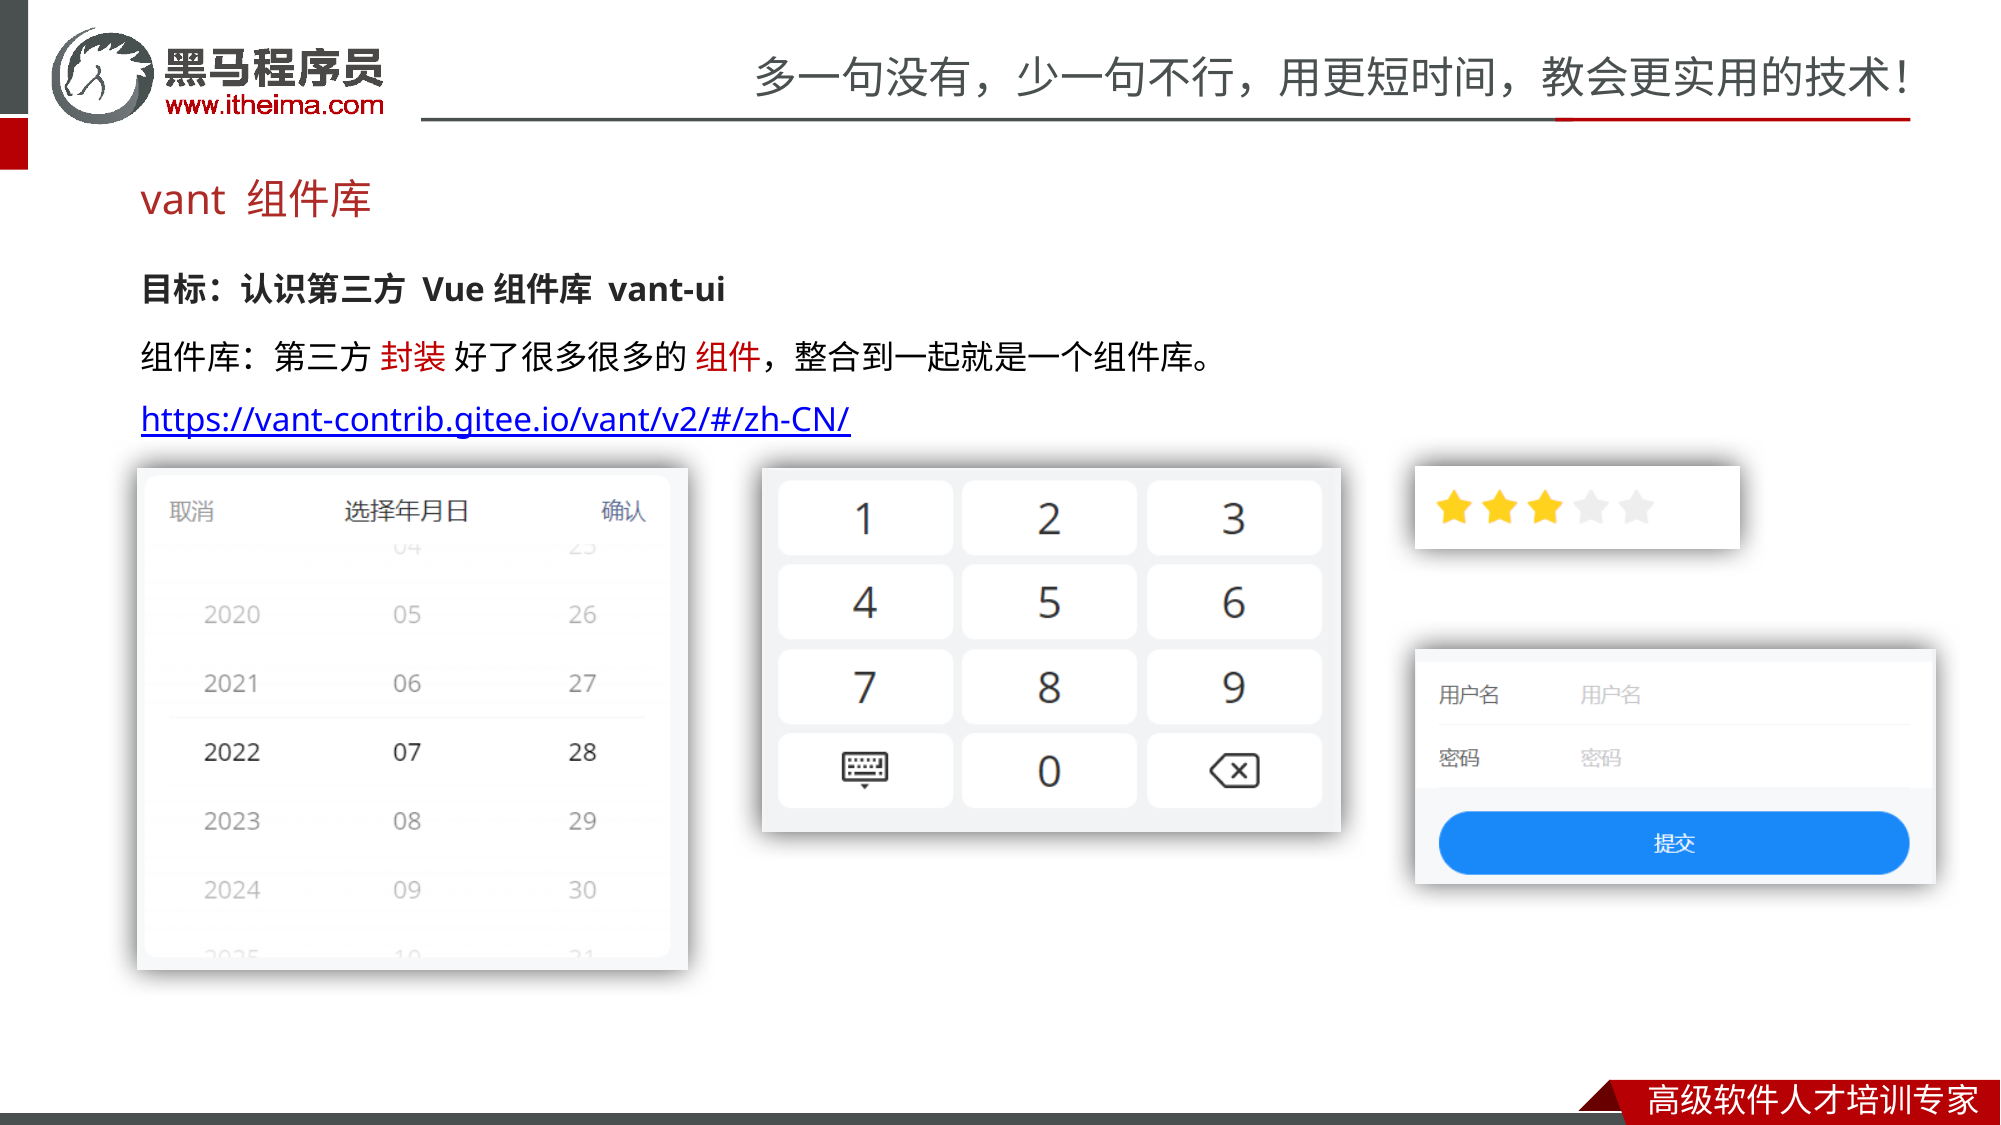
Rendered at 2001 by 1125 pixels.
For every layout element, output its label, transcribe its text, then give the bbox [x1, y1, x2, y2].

picture [136, 467, 688, 970]
picture [1415, 465, 1740, 549]
picture [1415, 649, 1936, 884]
picture [761, 467, 1342, 833]
picture [50, 26, 384, 125]
title vant 组件库 [125, 155, 1885, 241]
text_box 组件库：第三方 封装 好了很多很多的 组件，整合到一起就是一个组件库。 https://vant-contrib.gitee.io/vant/v2/#/zh-CN/ [125, 308, 1555, 452]
